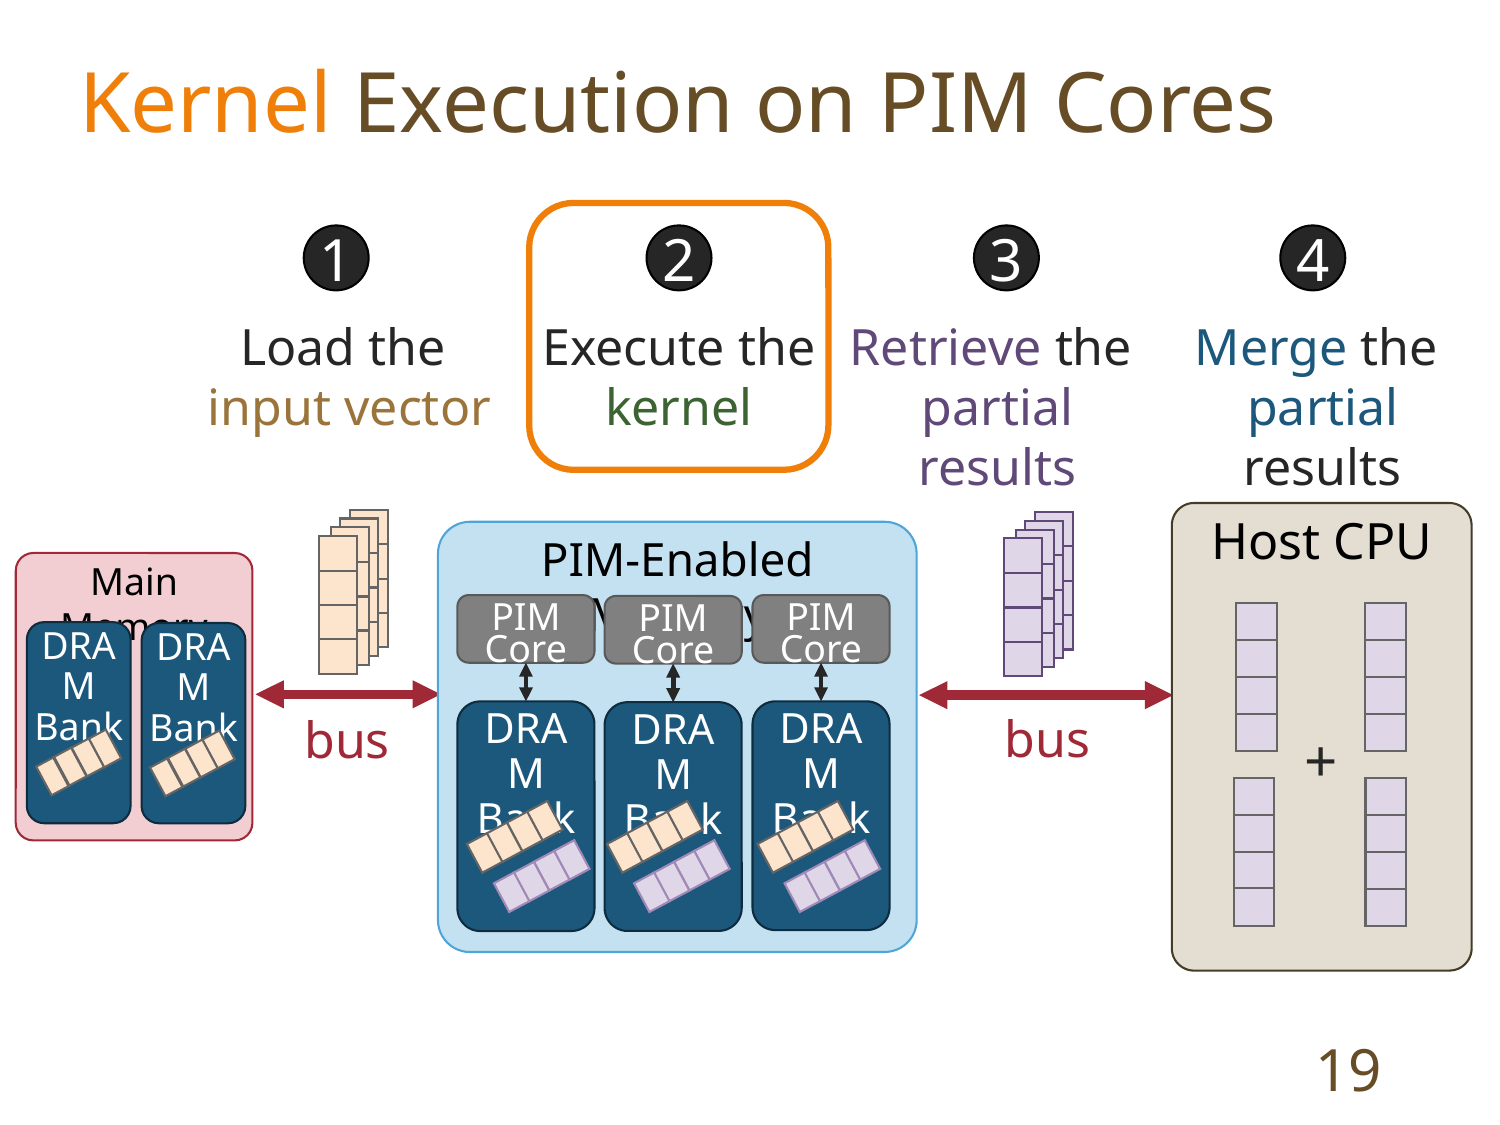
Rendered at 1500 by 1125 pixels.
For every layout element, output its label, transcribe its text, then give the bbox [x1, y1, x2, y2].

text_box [318, 509, 389, 675]
text_box 3 [972, 224, 1040, 292]
text_box Execute the kernel [452, 308, 531, 443]
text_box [437, 521, 917, 953]
slide_number 19 [1059, 1042, 1397, 1103]
text_box Load the input vector [192, 308, 452, 443]
text_box 1 [302, 224, 370, 292]
text_box 4 [1279, 224, 1347, 292]
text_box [15, 552, 253, 841]
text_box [1003, 511, 1073, 677]
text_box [919, 695, 1171, 777]
text_box Kernel Execution on PIM Cores [64, 36, 1430, 175]
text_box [1171, 502, 1472, 971]
text_box Retrieve the partial results [821, 308, 1147, 503]
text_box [255, 694, 437, 779]
text_box Merge the partial results [1147, 308, 1499, 503]
text_box [528, 201, 830, 471]
